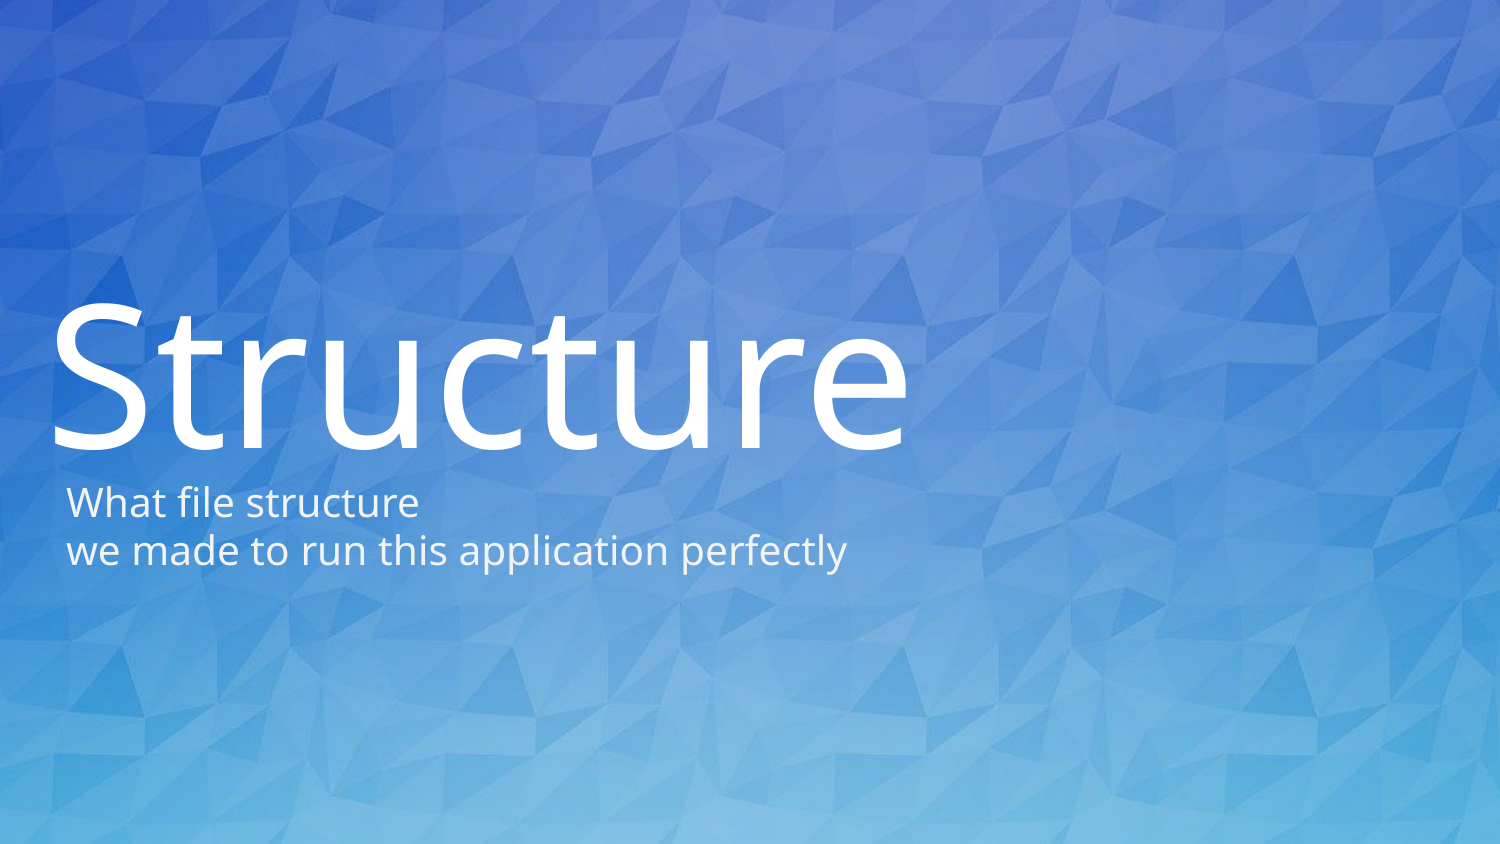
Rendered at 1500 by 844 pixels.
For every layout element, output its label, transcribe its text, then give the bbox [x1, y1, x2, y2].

picture [0, 0, 1500, 844]
title Structure [30, 166, 1429, 504]
subtitle What file structure we made to run this application perfectly [51, 461, 1449, 592]
